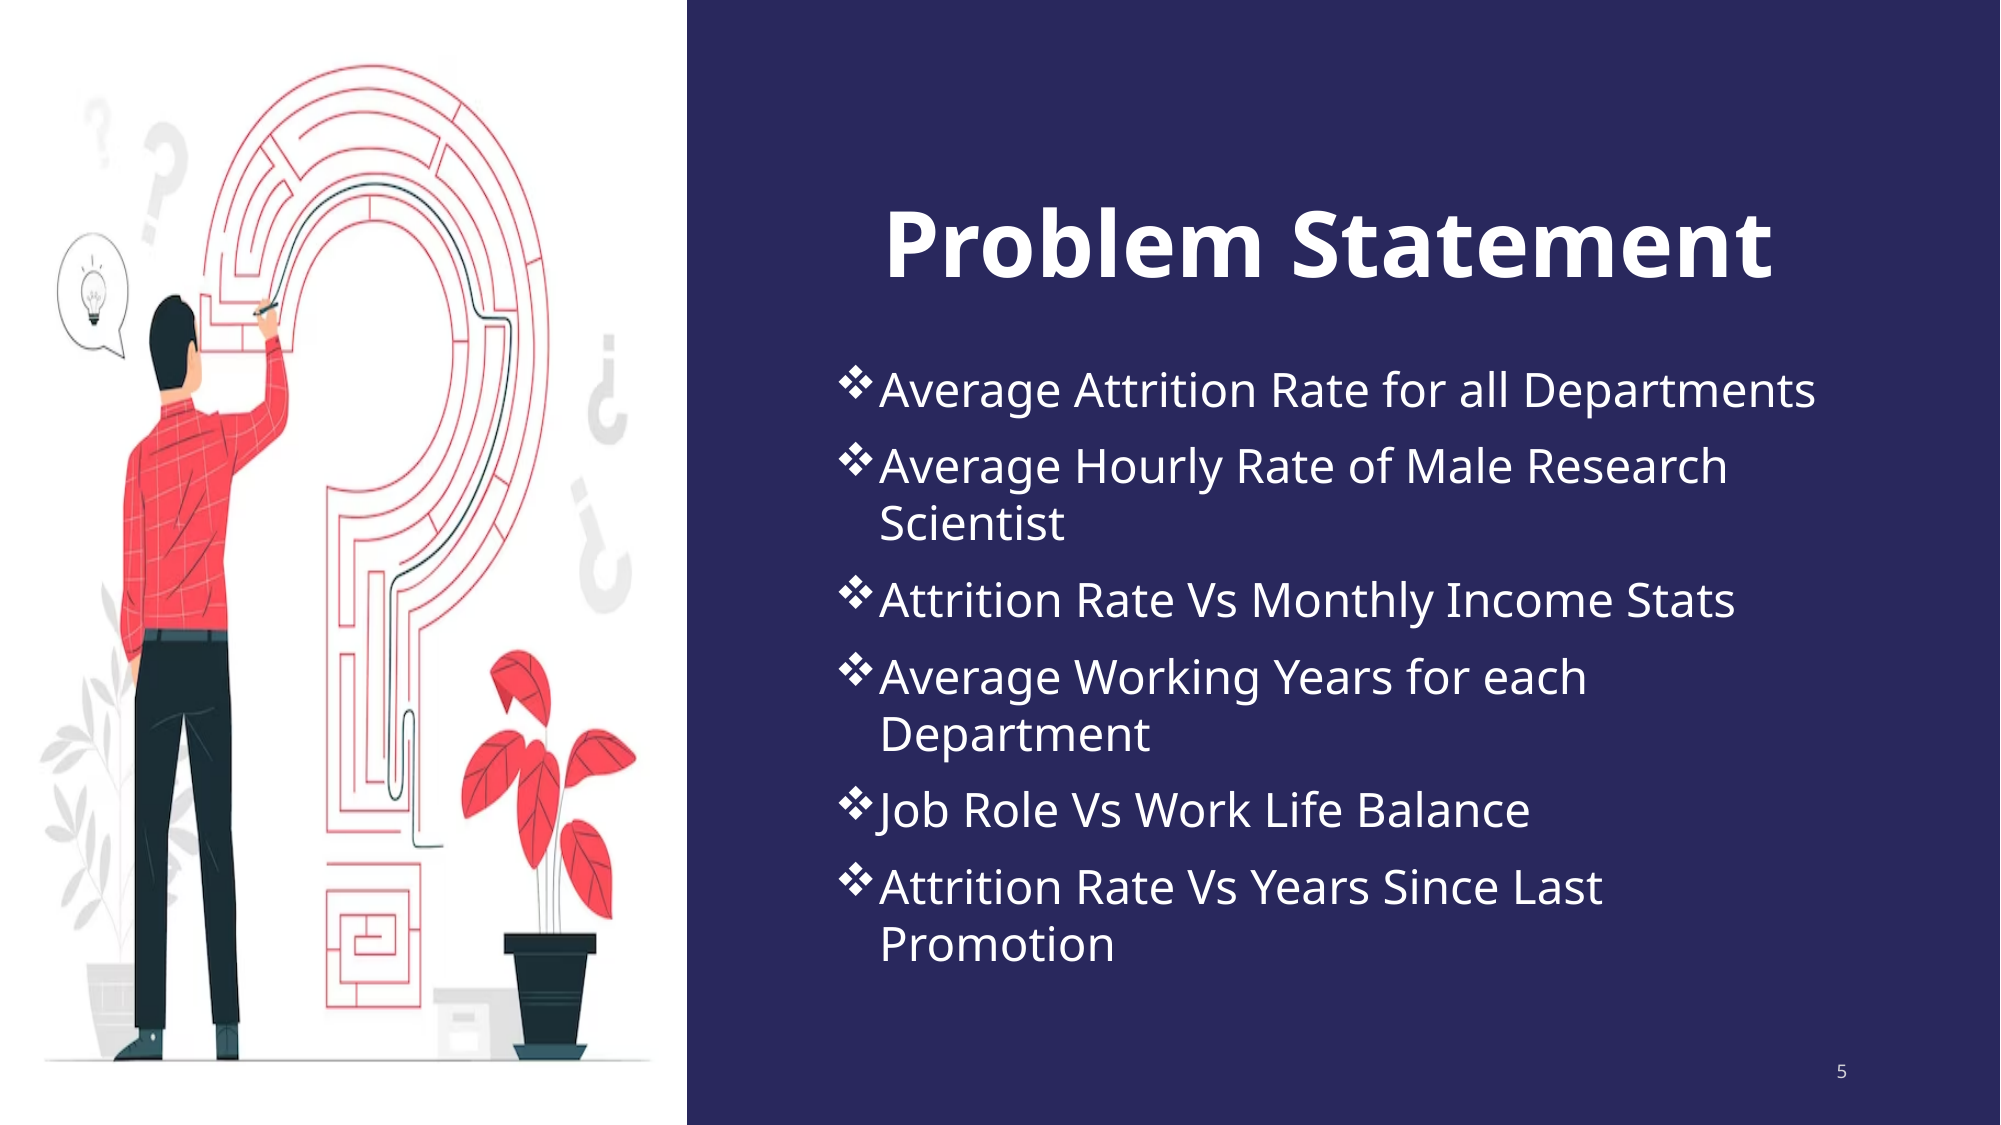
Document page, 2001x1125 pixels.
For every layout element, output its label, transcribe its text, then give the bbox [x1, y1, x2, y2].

list Average Attrition Rate for all Departments Average Hourly Rate of Male Research Scientist Attrition Rate Vs Monthly Income Stats Average Working Years for each Department Job Role Vs Work Life Balance Attrition Rate Vs Years Since Last Promotion [819, 352, 1837, 994]
picture [0, 0, 687, 1125]
title Problem Statement [819, 87, 1837, 306]
slide_number 5 [1412, 1042, 1863, 1103]
